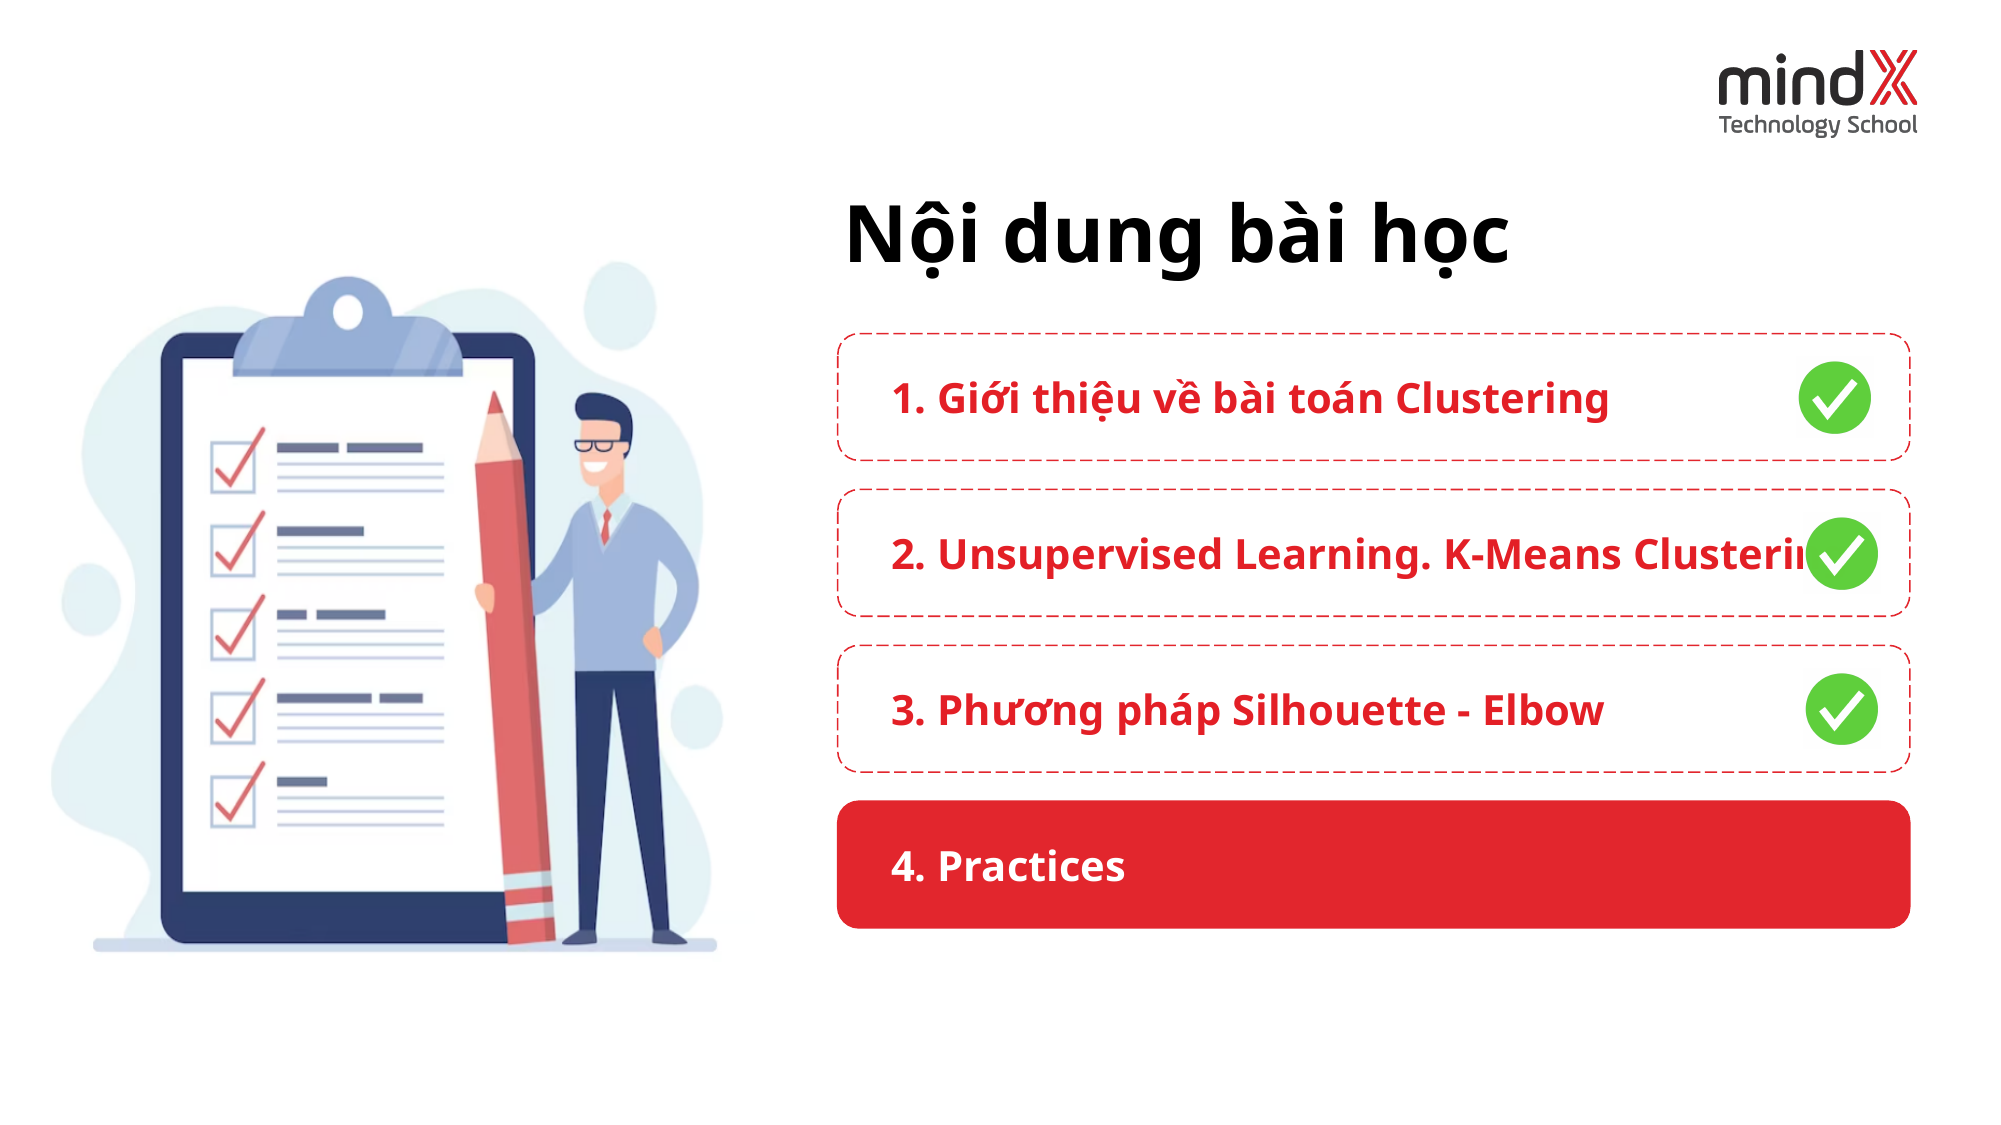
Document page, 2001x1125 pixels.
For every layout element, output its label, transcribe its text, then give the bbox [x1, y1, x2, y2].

picture [1803, 512, 1881, 594]
text_box 3. Phương pháp Silhouette - Elbow [837, 645, 1910, 773]
text_box 4. Practices [837, 801, 1910, 928]
picture [1803, 668, 1881, 750]
text_box Nội dung bài học [829, 175, 1904, 286]
picture [1795, 356, 1874, 438]
picture [20, 223, 817, 988]
text_box 1. Giới thiệu về bài toán Clustering [837, 333, 1910, 461]
picture [1719, 50, 1918, 138]
text_box 2. Unsupervised Learning. K-Means Clustering [837, 489, 1910, 617]
